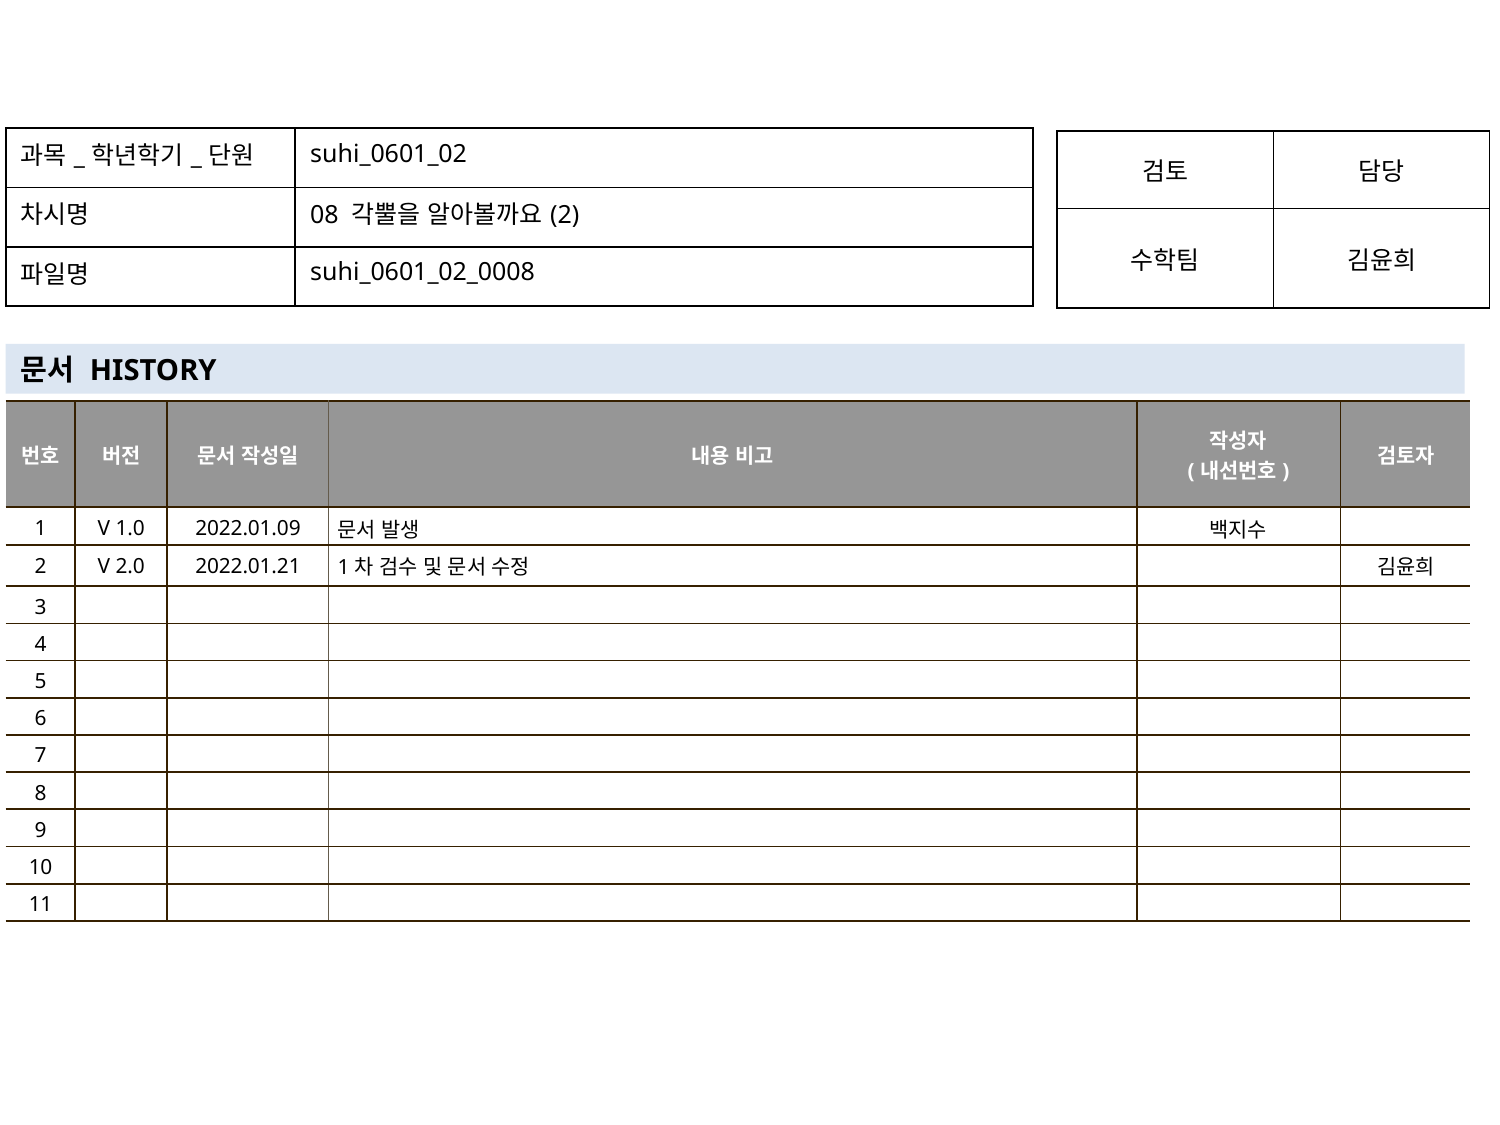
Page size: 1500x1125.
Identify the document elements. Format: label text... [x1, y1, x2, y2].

table_cell [76, 885, 166, 920]
table_cell [76, 661, 166, 697]
table_cell [76, 736, 166, 771]
table_cell [1138, 587, 1340, 623]
table_header suhi_0601_02 [296, 129, 1032, 187]
table_header 검토자 [1341, 402, 1470, 506]
table_cell [329, 699, 1136, 734]
table_header 문서 작성일 [168, 402, 328, 506]
table_cell 2 [6, 546, 74, 585]
table_cell 차시명 [7, 188, 294, 246]
table_cell suhi_0601_02_0008 [296, 248, 1032, 305]
table_cell 5 [6, 661, 74, 697]
table_cell [329, 736, 1136, 771]
table_cell 1차 검수 및 문서 수정 [329, 546, 1136, 585]
table_cell [76, 624, 166, 660]
table_cell [168, 587, 328, 623]
table_cell 김윤희 [1341, 546, 1470, 585]
table_cell [329, 885, 1136, 920]
table_cell [1341, 847, 1470, 883]
table_cell [1341, 699, 1470, 734]
table_cell 6 [6, 699, 74, 734]
table_cell 백지수 [1138, 508, 1340, 544]
table_header 담당 [1274, 132, 1489, 208]
table_cell [329, 661, 1136, 697]
table_header 과목_학년학기_단원 [7, 129, 294, 187]
table_cell 파일명 [7, 248, 294, 305]
table_cell [329, 587, 1136, 623]
table_cell [168, 736, 328, 771]
table_cell [1138, 661, 1340, 697]
table_cell [1138, 885, 1340, 920]
table_cell V 2.0 [76, 546, 166, 585]
table_cell [168, 847, 328, 883]
table_cell [76, 847, 166, 883]
table_cell [1341, 587, 1470, 623]
table_cell 10 [6, 847, 74, 883]
table_cell [76, 699, 166, 734]
table_cell 7 [6, 736, 74, 771]
table_cell [168, 661, 328, 697]
table_cell [1341, 885, 1470, 920]
table_header 검토 [1058, 132, 1273, 208]
table_header 버전 [76, 402, 166, 506]
text_box 문서 HISTORY [5, 343, 1465, 394]
table_cell [1341, 773, 1470, 808]
table_cell [329, 624, 1136, 660]
table_cell [1138, 847, 1340, 883]
table_header 작성자 (내선번호) [1138, 402, 1340, 506]
table_cell [1341, 508, 1470, 544]
table_cell [1138, 624, 1340, 660]
table_cell [1138, 736, 1340, 771]
table_cell 9 [6, 810, 74, 846]
table_cell [76, 773, 166, 808]
table_cell [76, 587, 166, 623]
table_cell [168, 885, 328, 920]
table_cell 08 각뿔을 알아볼까요(2) [296, 188, 1032, 246]
table_cell 문서 발생 [329, 508, 1136, 544]
table_cell 수학팀 [1058, 209, 1273, 307]
table_cell 4 [6, 624, 74, 660]
table_cell [1341, 661, 1470, 697]
table_cell [168, 699, 328, 734]
table_cell [1341, 736, 1470, 771]
table_cell [1341, 624, 1470, 660]
table_cell [329, 773, 1136, 808]
table_cell [1138, 810, 1340, 846]
table_cell [168, 624, 328, 660]
table_header 내용 비고 [329, 402, 1136, 506]
table_cell 김윤희 [1274, 209, 1489, 307]
table_cell [329, 810, 1136, 846]
table_cell 8 [6, 773, 74, 808]
table_cell [168, 810, 328, 846]
table_cell [76, 810, 166, 846]
table_cell 2022.01.21 [168, 546, 328, 585]
table_cell [168, 773, 328, 808]
table_cell [1341, 810, 1470, 846]
table_cell 1 [6, 508, 74, 544]
table_cell [1138, 773, 1340, 808]
table_header 번호 [6, 402, 74, 506]
table_cell [1138, 699, 1340, 734]
table_cell V 1.0 [76, 508, 166, 544]
table_cell 11 [6, 885, 74, 920]
table_cell 2022.01.09 [168, 508, 328, 544]
table_cell 3 [6, 587, 74, 623]
table_cell [329, 847, 1136, 883]
table_cell [1138, 546, 1340, 585]
